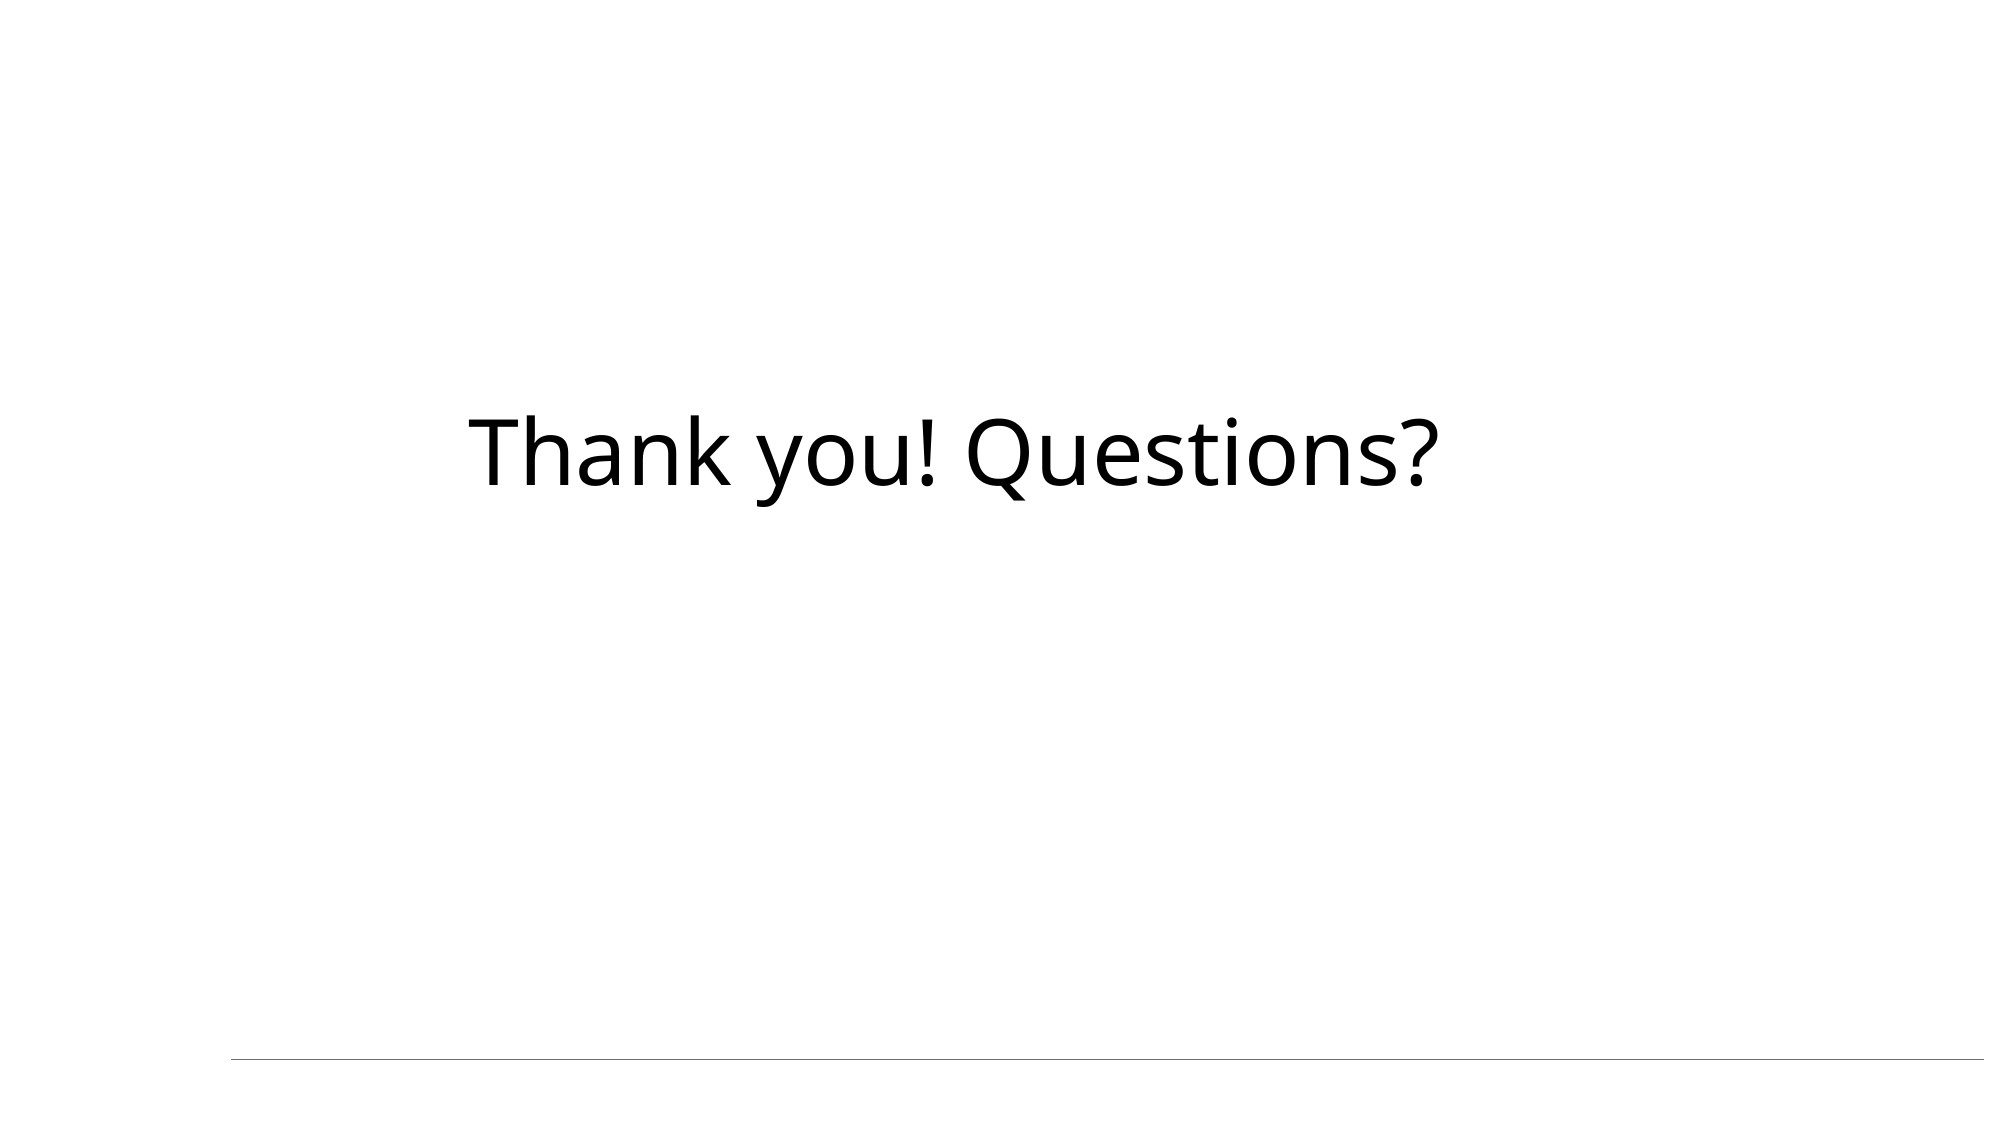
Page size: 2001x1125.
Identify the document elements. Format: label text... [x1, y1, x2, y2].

title Thank you! Questions? [453, 322, 1478, 588]
